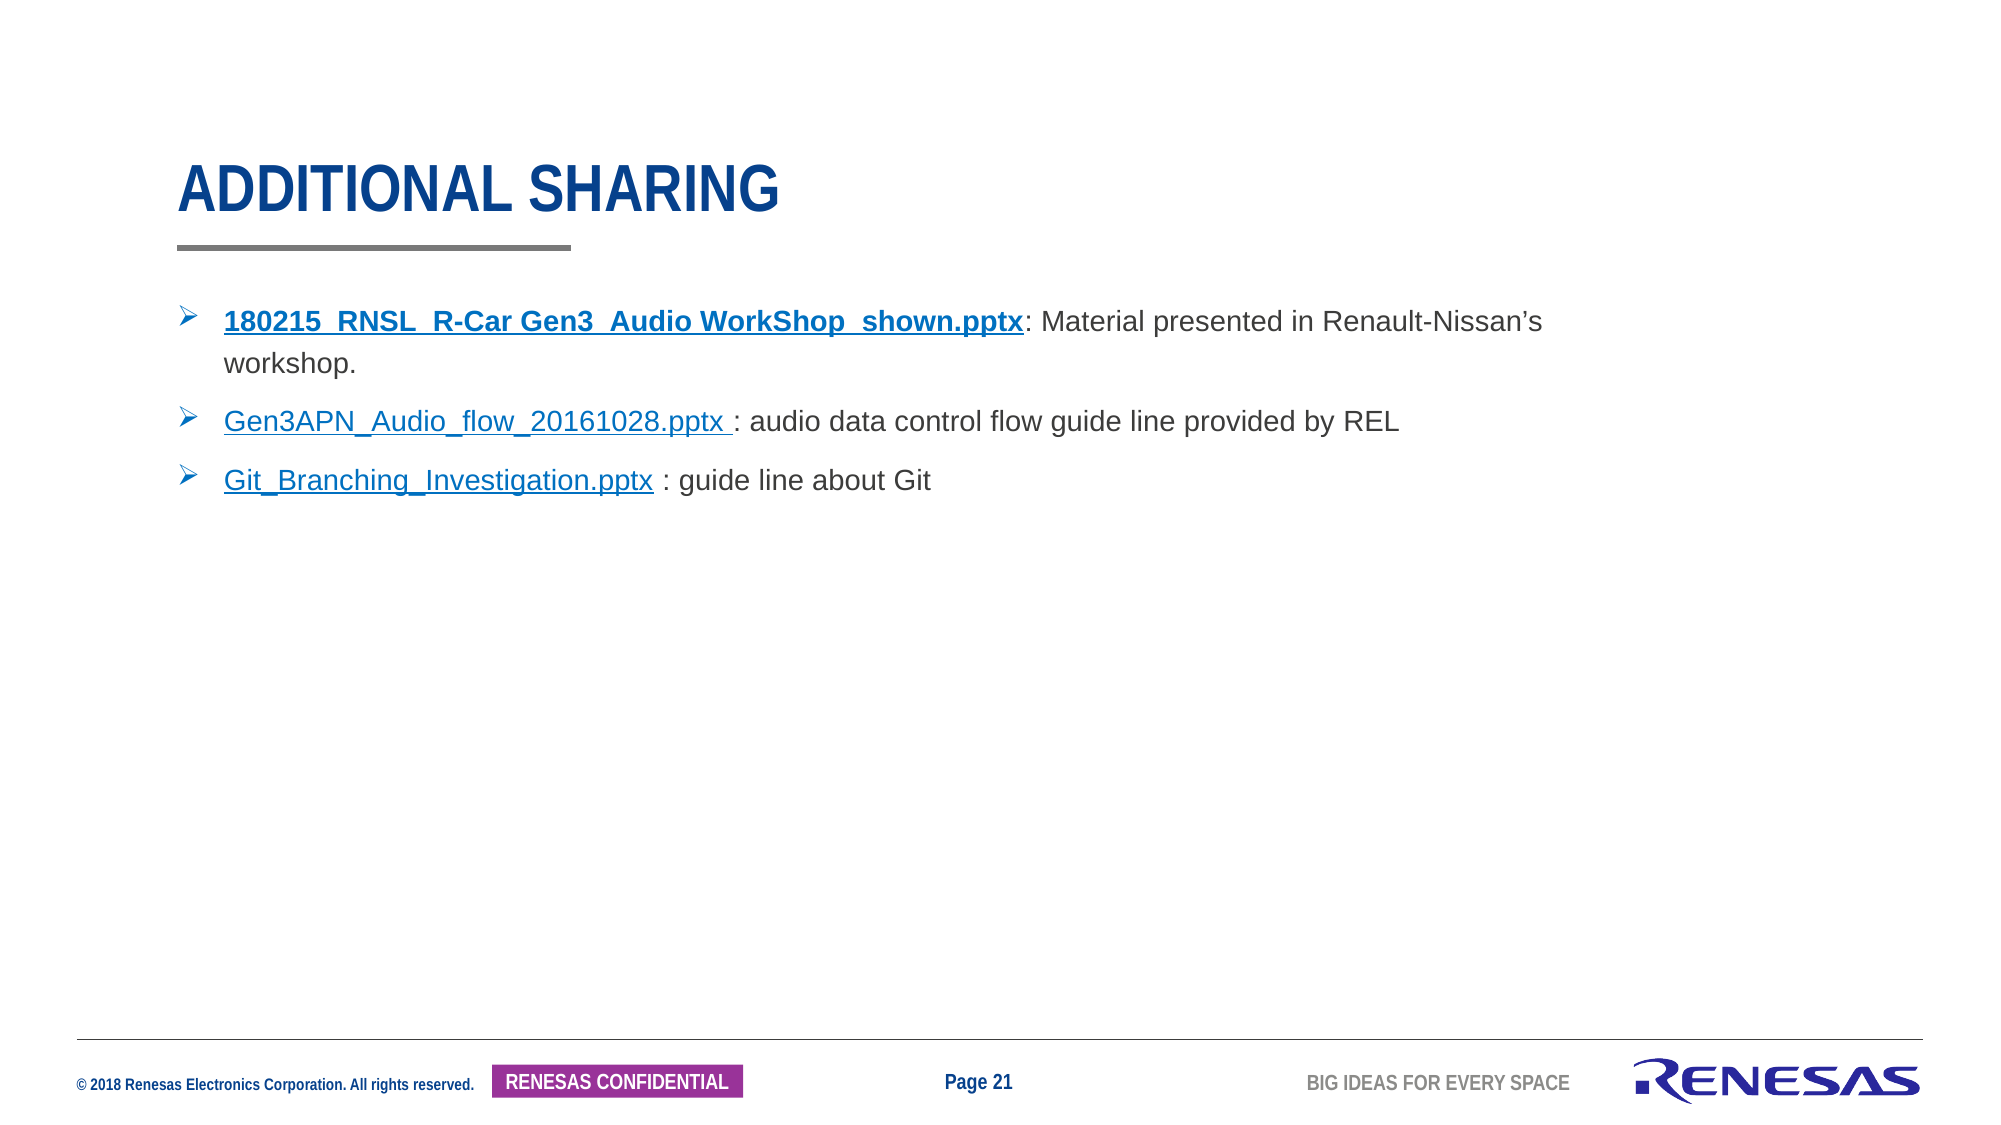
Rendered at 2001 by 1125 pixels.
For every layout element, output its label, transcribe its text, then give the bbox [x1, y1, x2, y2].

list 180215_RNSL_R-Car Gen3_Audio WorkShop_shown.pptx: Material presented in Renault-Nissan’s workshop. Gen3APN_Audio_flow_20161028.pptx : audio data control flow guide line provided by REL Git_Branching_Investigation.pptx : guide line about Git [177, 295, 1654, 499]
title ADDITIONAL SHARING [177, 153, 1654, 227]
slide_number Page 21 [944, 1067, 1056, 1095]
picture [1631, 1056, 1923, 1106]
